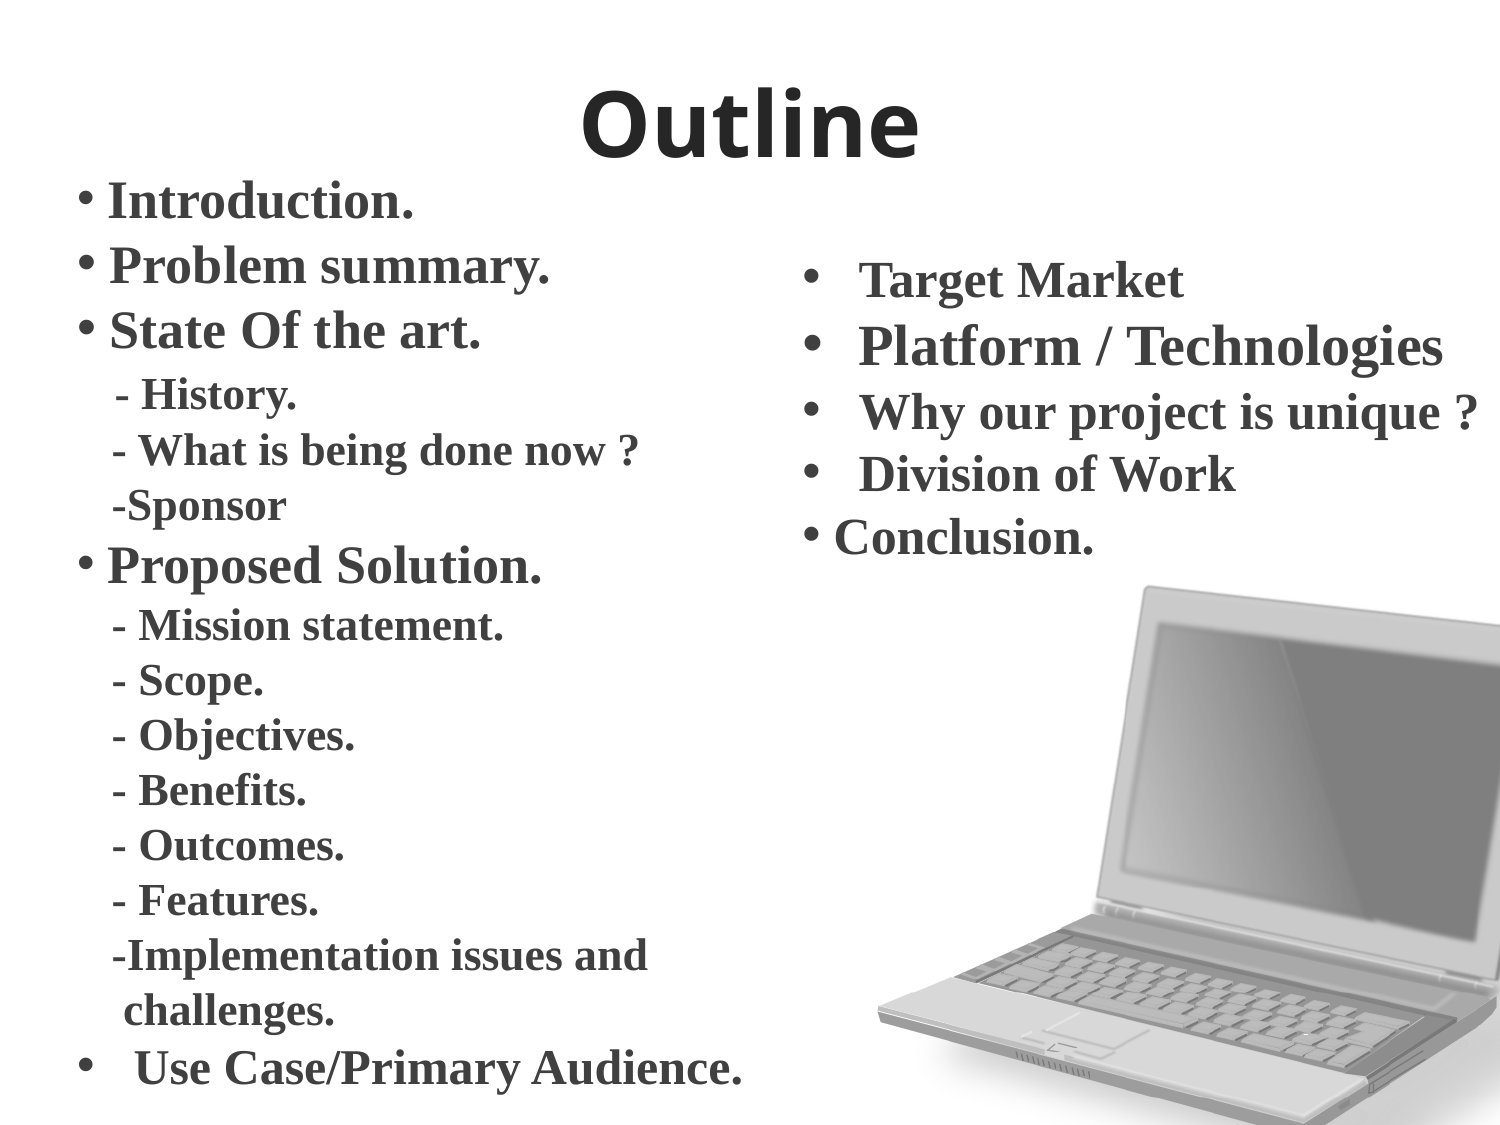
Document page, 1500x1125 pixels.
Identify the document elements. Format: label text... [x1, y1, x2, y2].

text_box Target Market Platform / Technologies Why our project is unique ? Division of Work Conclusion. [787, 237, 1500, 948]
text_box Introduction. Problem summary. State Of the art. - History. - What is being done now ? -Sponsor Proposed Solution. - Mission statement. - Scope. - Objectives. - Benefits. - Outcomes. - Features. -Implementation issues and challenges. Use Case/Primary Audience. [62, 157, 1025, 1125]
text_box Outline [112, 0, 1388, 237]
picture [862, 574, 1500, 1125]
